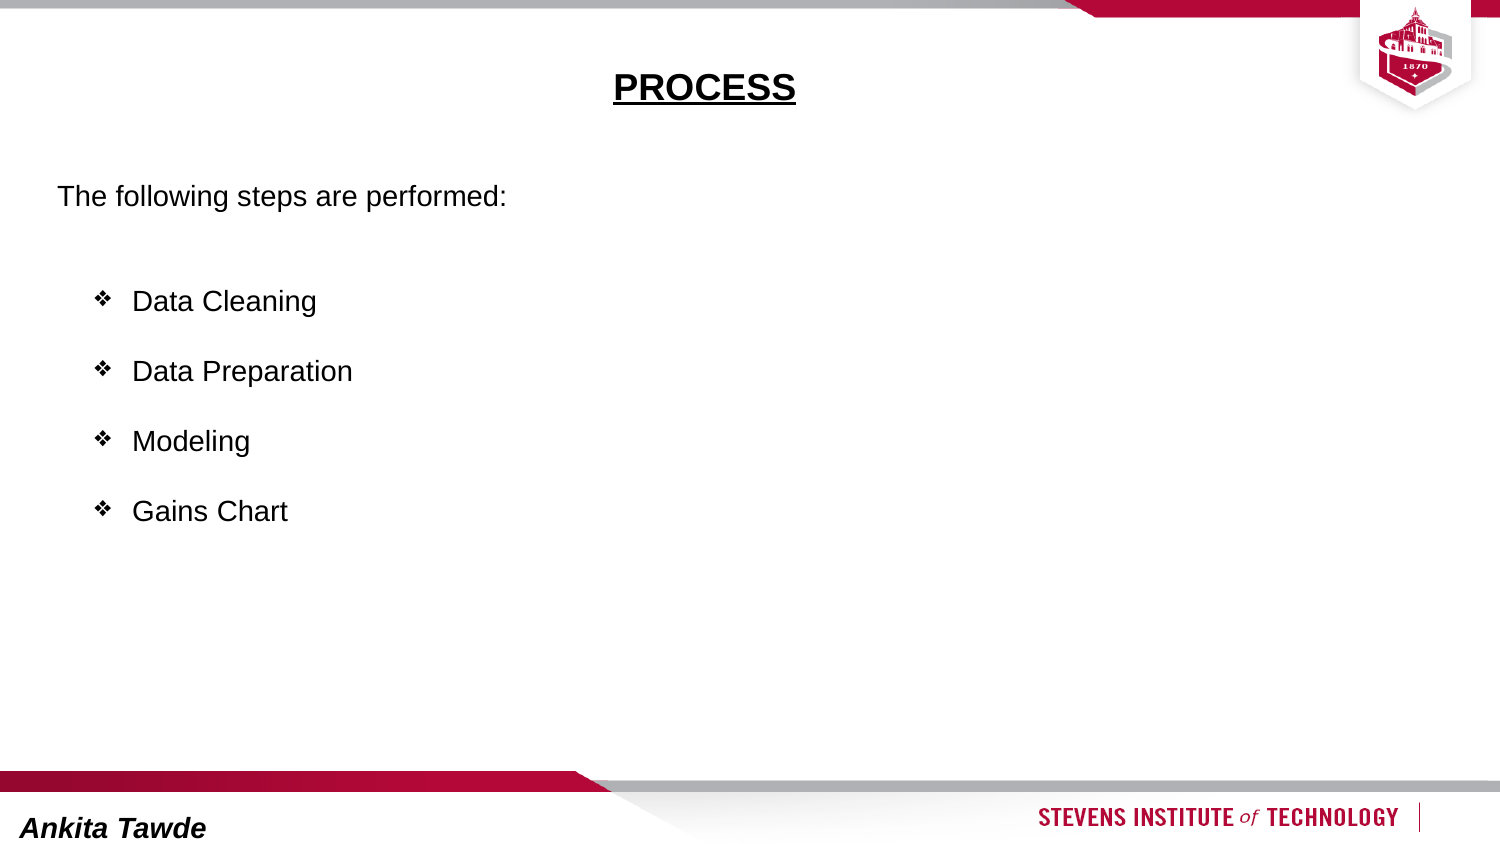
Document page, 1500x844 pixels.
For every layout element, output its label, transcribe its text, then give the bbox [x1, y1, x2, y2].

text_box PROCESS [49, 47, 1361, 117]
picture [0, 0, 1500, 120]
picture [0, 771, 1500, 844]
text_box The following steps are performed: Data Cleaning Data Preparation Modeling Gains Chart [42, 162, 1441, 731]
text_box Ankita Tawde [4, 794, 336, 833]
